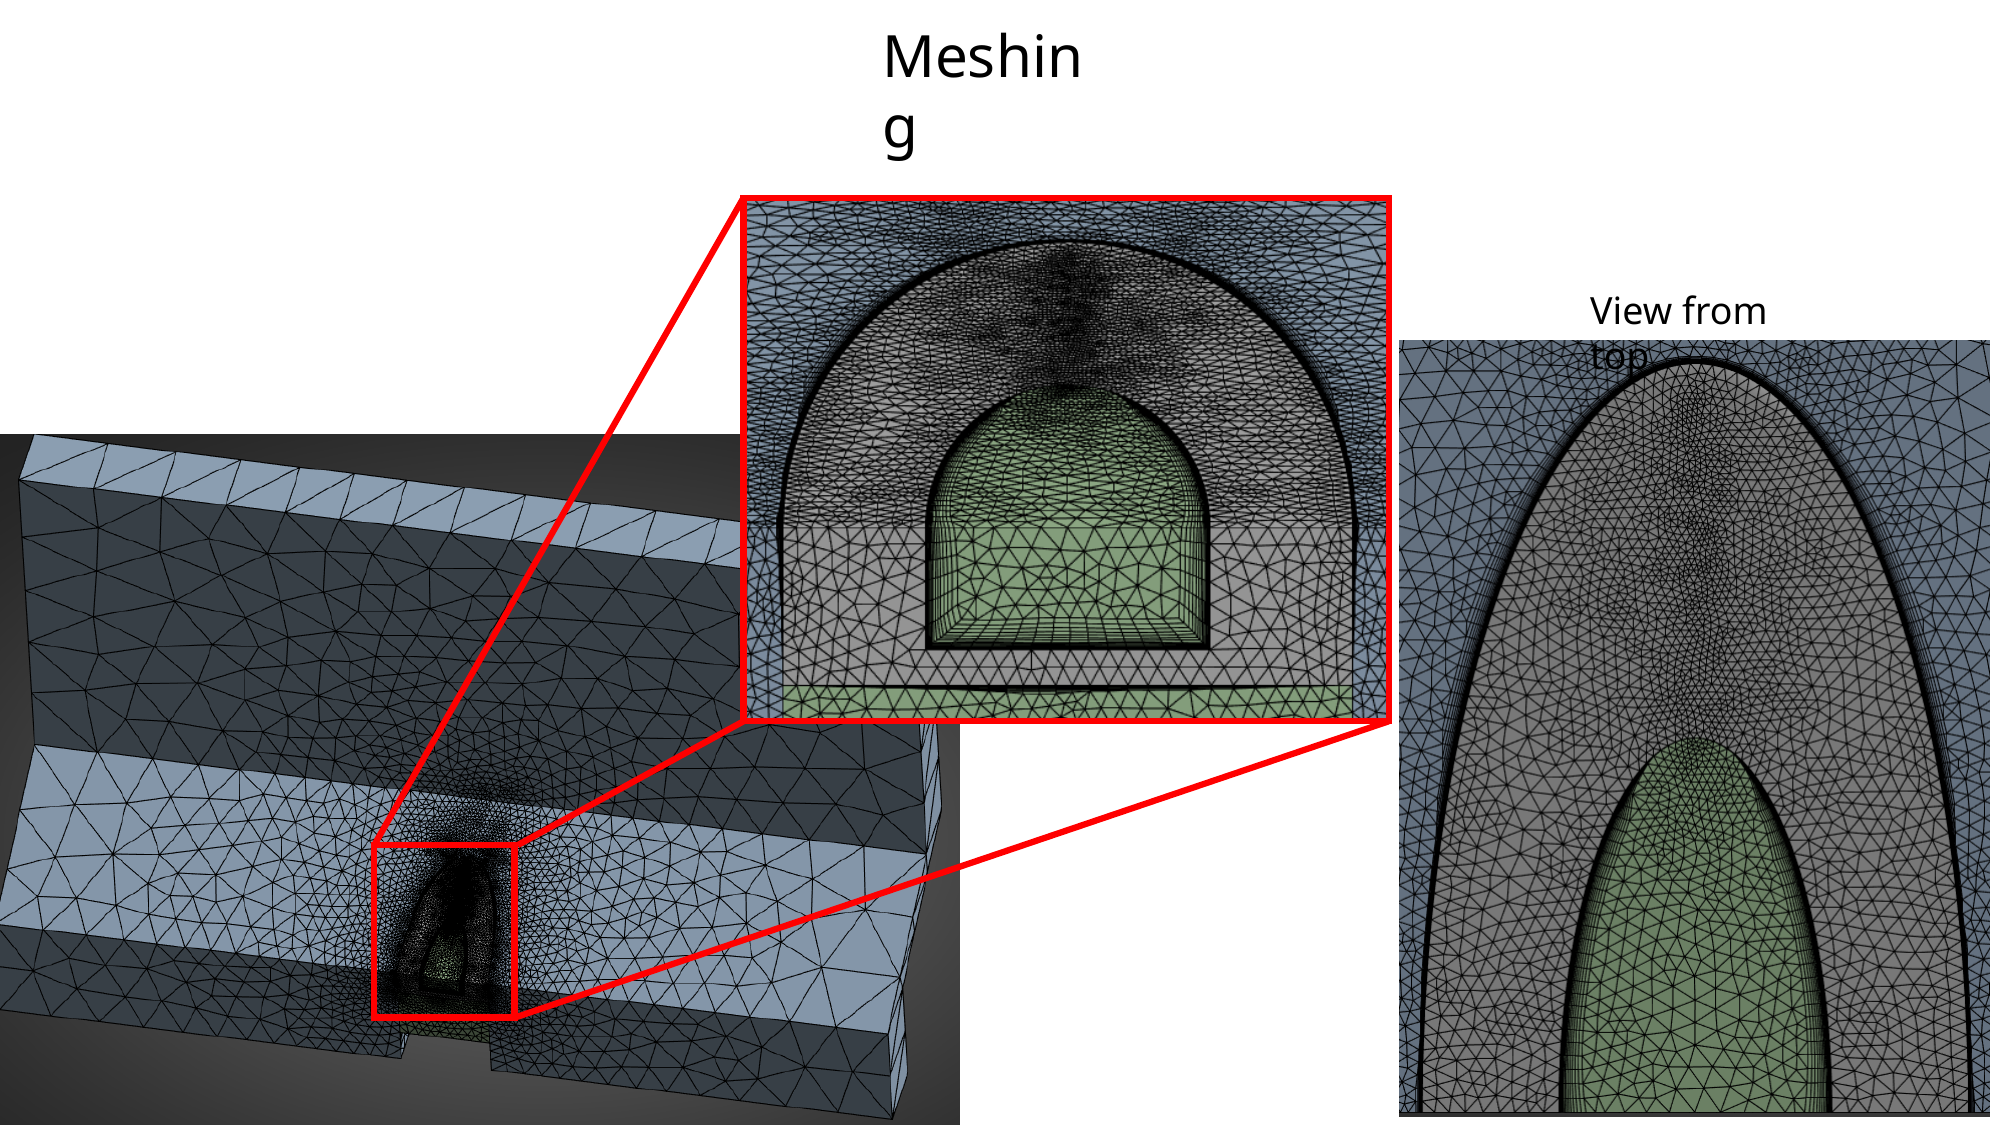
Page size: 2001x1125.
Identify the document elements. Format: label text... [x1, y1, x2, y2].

picture [0, 434, 961, 1125]
text_box Meshing [867, 11, 1133, 167]
picture [1399, 339, 1990, 1118]
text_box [373, 197, 744, 846]
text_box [513, 720, 1390, 1019]
picture [745, 197, 1390, 720]
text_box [517, 720, 744, 846]
text_box View from top [1575, 279, 1829, 339]
